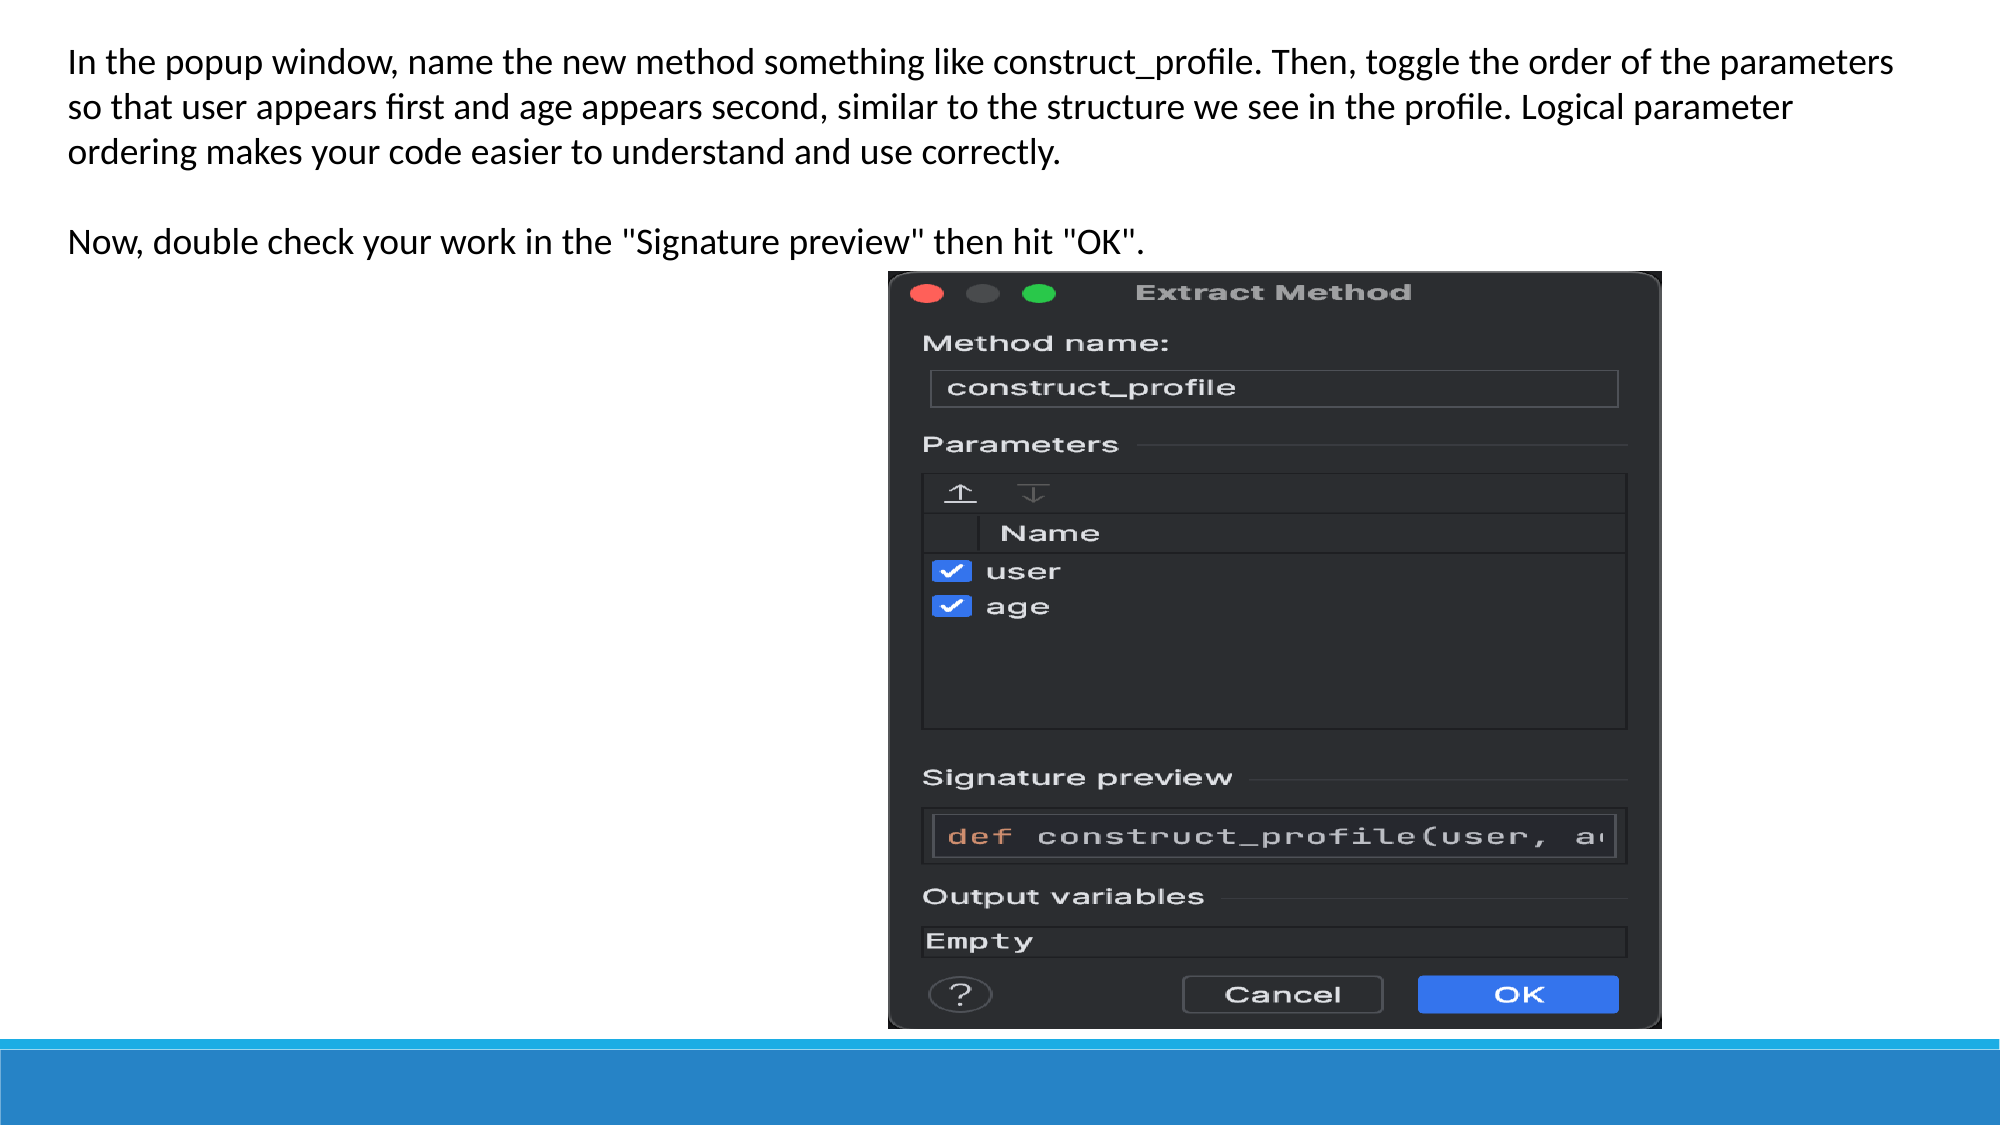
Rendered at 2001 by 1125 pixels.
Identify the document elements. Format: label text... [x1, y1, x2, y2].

text_box In the popup window, name the new method something like construct_profile. Then, toggle the order of the parameters so that user appears first and age appears second, similar to the structure we see in the profile. Logical parameter ordering makes your code easier to understand and use correctly. Now, double check your work in the "Signature preview" then hit "OK". [52, 29, 1915, 270]
picture [887, 271, 1663, 1030]
